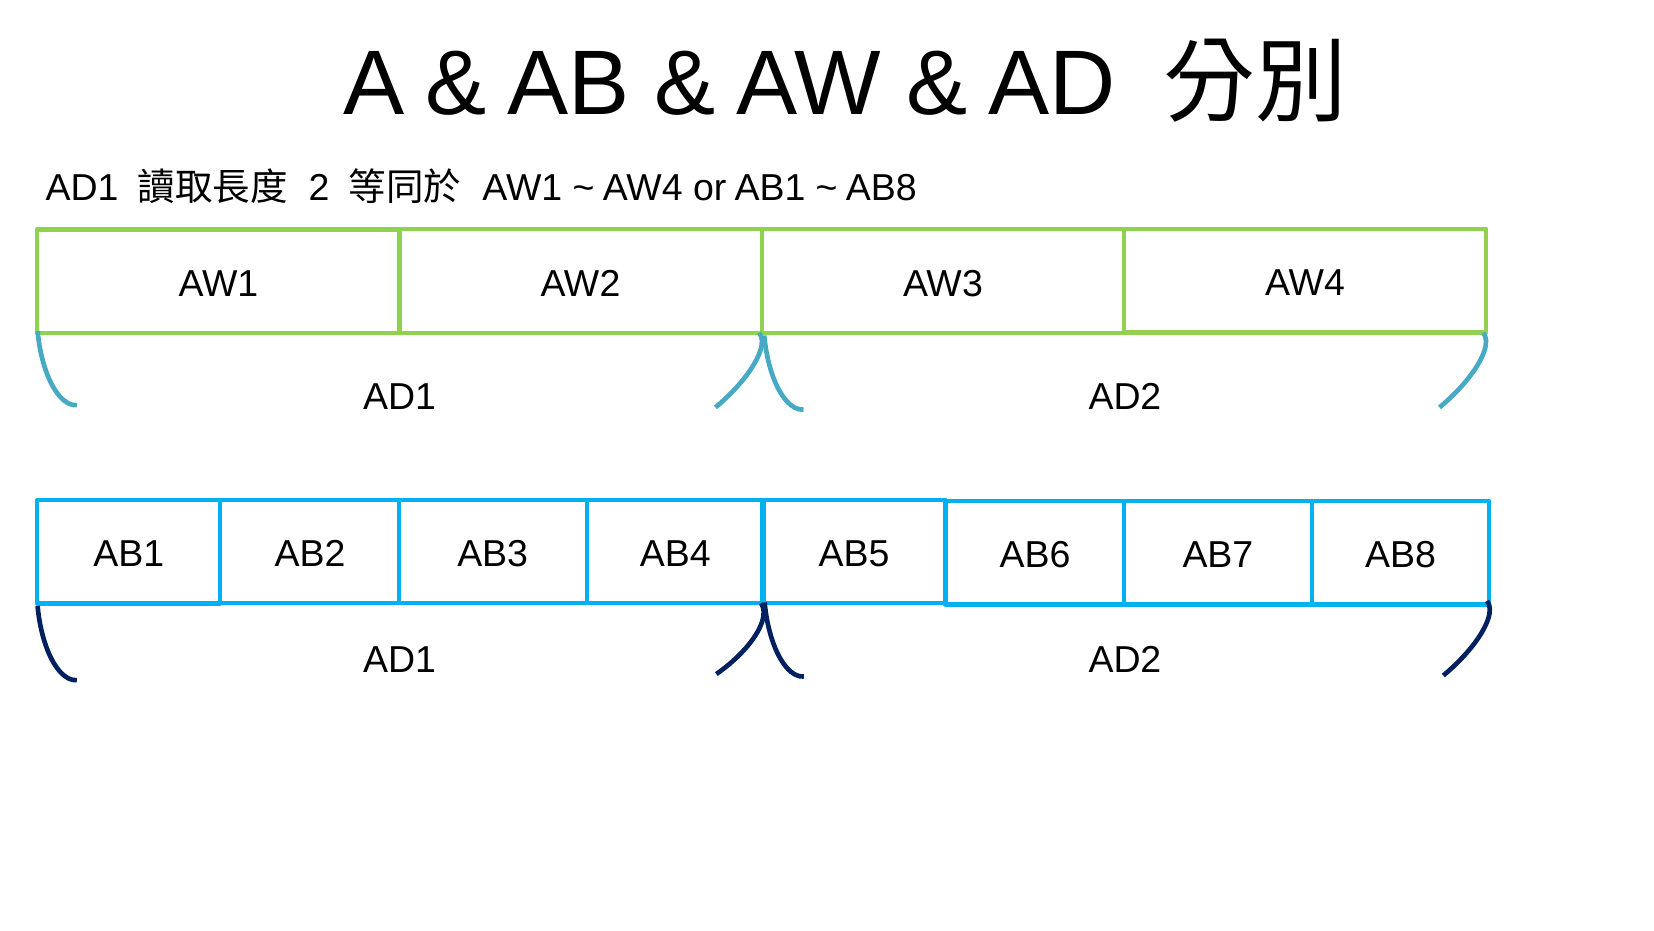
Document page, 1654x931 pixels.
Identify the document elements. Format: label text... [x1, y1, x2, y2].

text_box AD2 [1073, 627, 1195, 688]
text_box A & AB & AW & AD 分別 [101, 0, 1590, 156]
text_box AB8 [1310, 499, 1491, 607]
text_box [36, 328, 77, 406]
text_box AD1 [348, 627, 469, 688]
text_box [697, 602, 765, 675]
text_box AB7 [1122, 499, 1310, 607]
text_box AW1 [35, 227, 398, 335]
text_box [763, 599, 804, 678]
text_box AW2 [397, 227, 760, 335]
text_box AB2 [218, 498, 397, 605]
text_box AD2 [1073, 364, 1195, 425]
text_box [1420, 332, 1487, 409]
text_box AB5 [760, 498, 948, 605]
text_box [36, 603, 77, 681]
text_box [1424, 600, 1491, 677]
text_box [763, 332, 804, 411]
text_box [696, 332, 763, 409]
text_box AW4 [1122, 227, 1488, 335]
text_box AB6 [943, 499, 1122, 607]
text_box AD1 讀取長度 2 等同於 AW1 ~ AW4 or AB1 ~ AB8 [30, 155, 1305, 215]
text_box AB4 [585, 498, 760, 605]
text_box AD1 [348, 364, 469, 425]
text_box AB1 [35, 498, 222, 606]
text_box AW3 [760, 227, 1122, 335]
text_box AB3 [397, 498, 585, 605]
